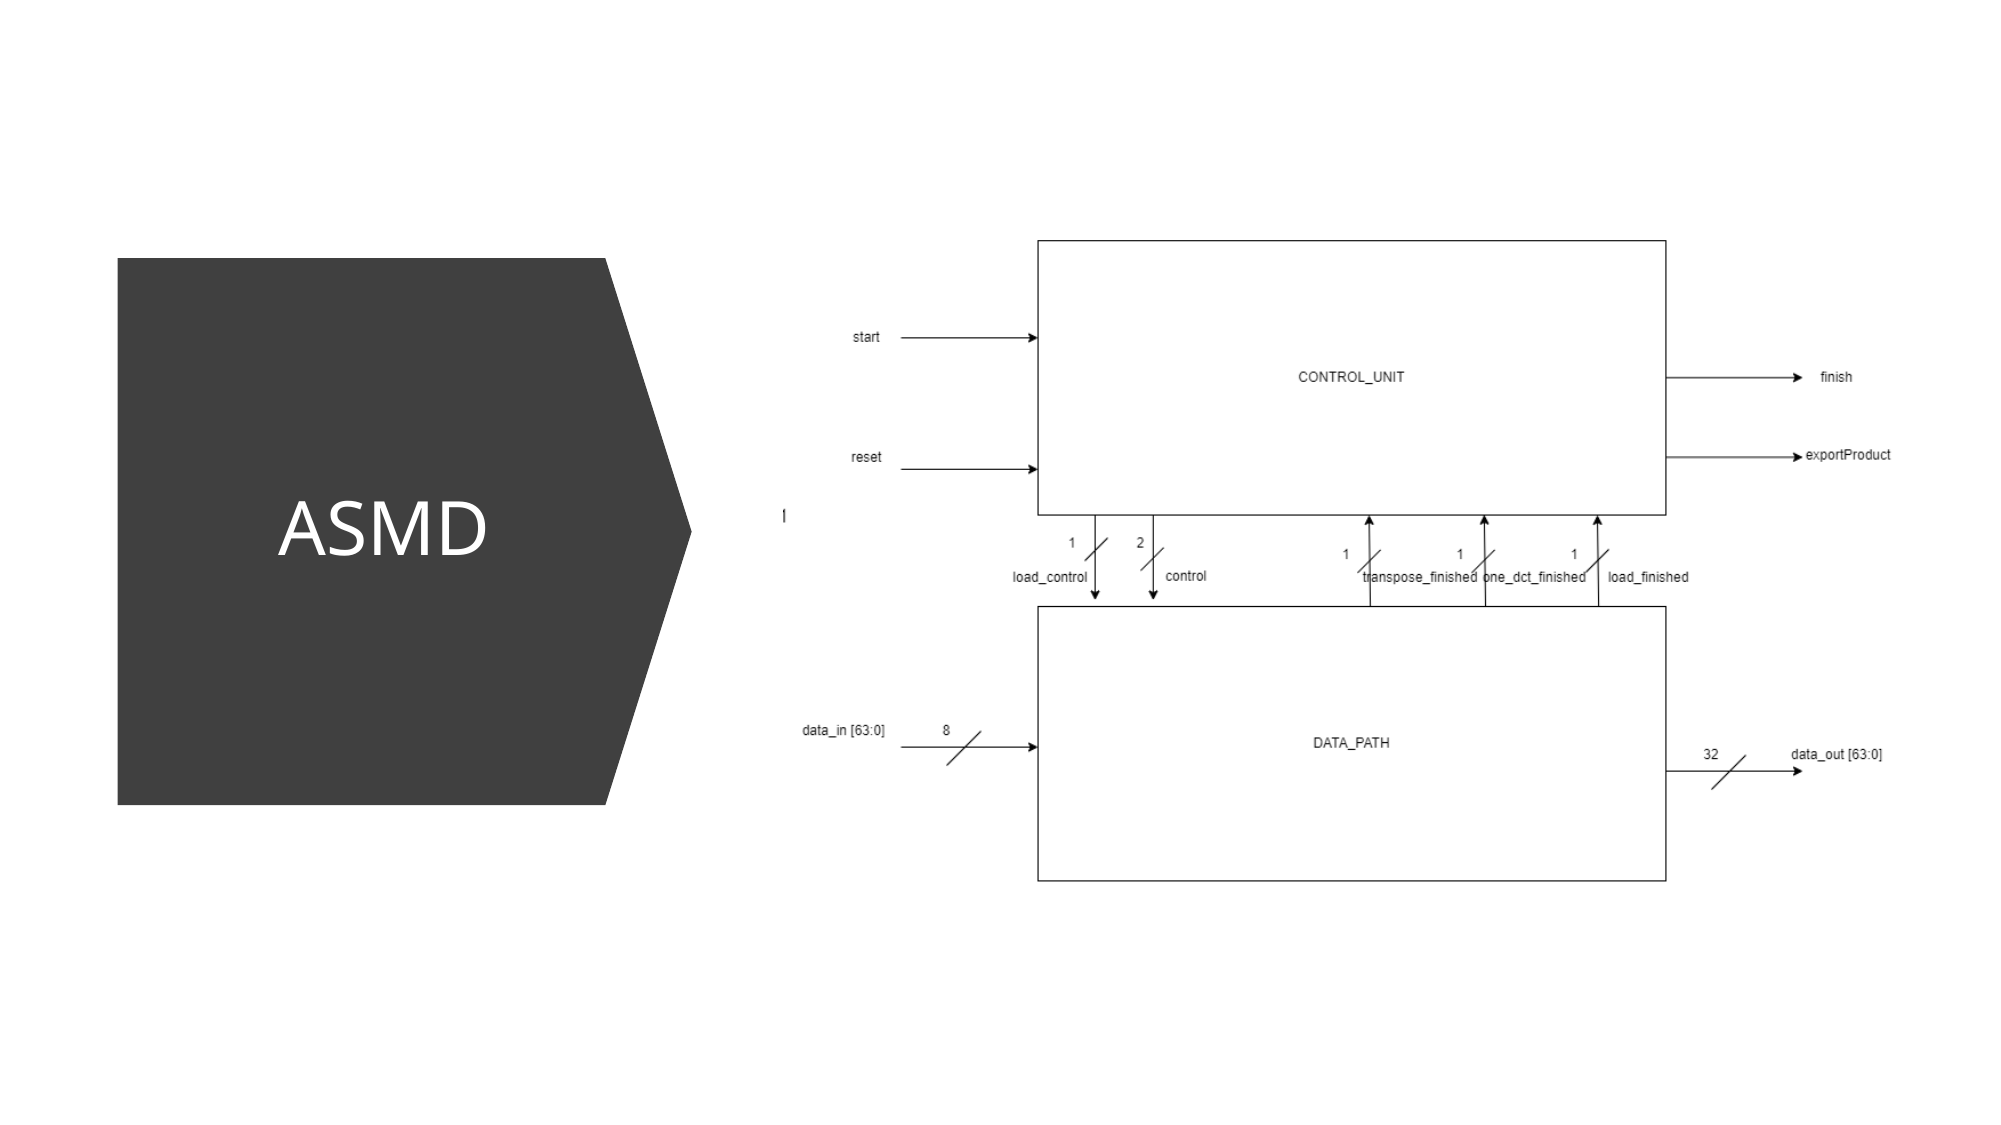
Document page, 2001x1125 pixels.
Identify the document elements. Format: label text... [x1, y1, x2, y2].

title ASMD [168, 322, 601, 741]
text_box [116, 257, 693, 807]
picture [783, 175, 1896, 949]
